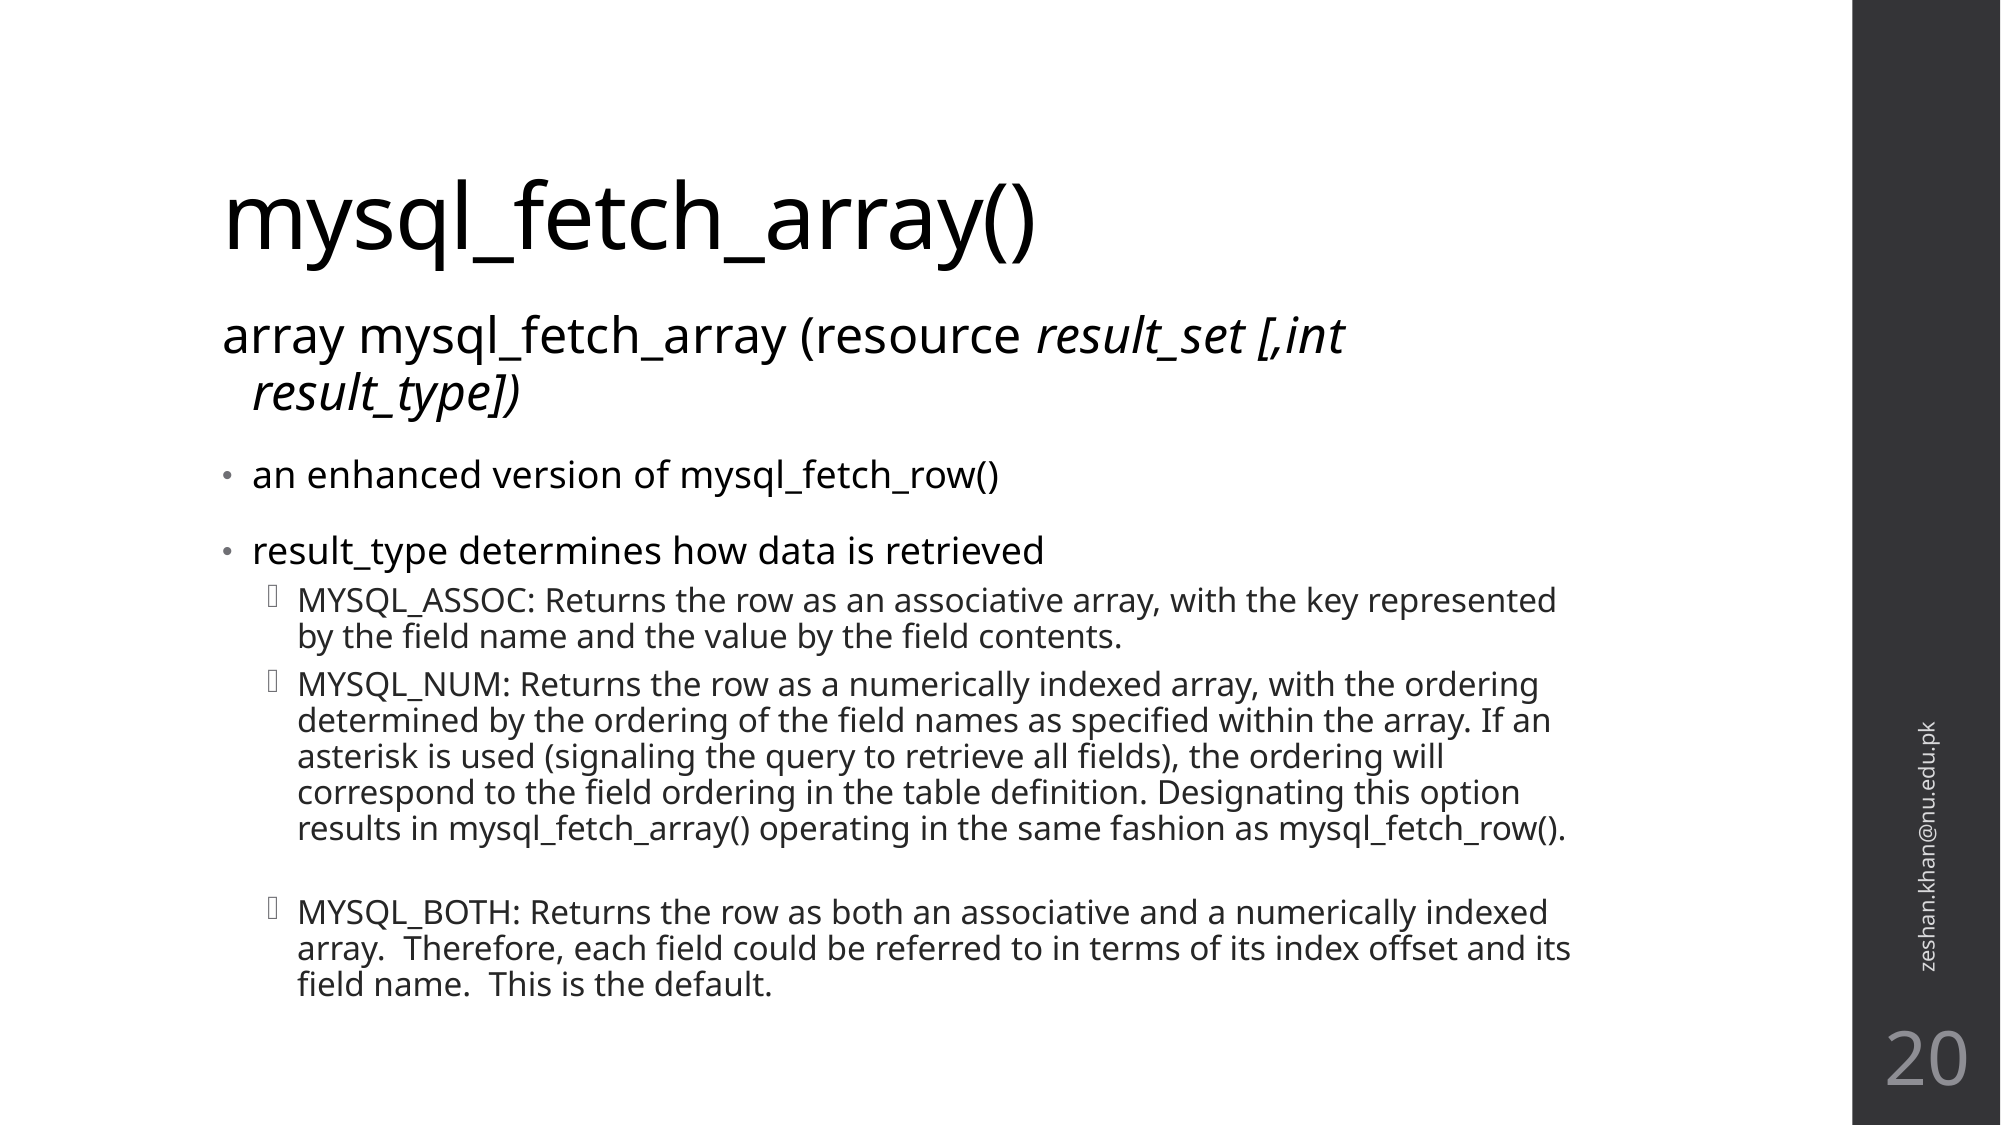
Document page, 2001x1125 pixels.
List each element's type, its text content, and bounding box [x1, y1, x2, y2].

slide_number 20 [1852, 1012, 2000, 1110]
list array mysql_fetch_array (resource result_set [,int result_type]) an enhanced version of mysql_fetch_row() result_type determines how data is retrieved MYSQL_ASSOC: Returns the row as an associative array, with the key represented by the field name and the value by the field contents. MYSQL_NUM: Returns the row as a numerically indexed array, with the ordering determined by the ordering of the field names as specified within the array. If an asterisk is used (signaling the query to retrieve all fields), the ordering will correspond to the field ordering in the table definition. Designating this option results in mysql_fetch_array() operating in the same fashion as mysql_fetch_row(). MYSQL_BOTH: Returns the row as both an associative and a numerically indexed array. Therefore, each field could be referred to in terms of its index offset and its field name. This is the default. [206, 299, 1617, 1014]
title mysql_fetch_array() [206, 60, 1797, 278]
footer zeshan.khan@nu.edu.pk [1897, 400, 1958, 988]
